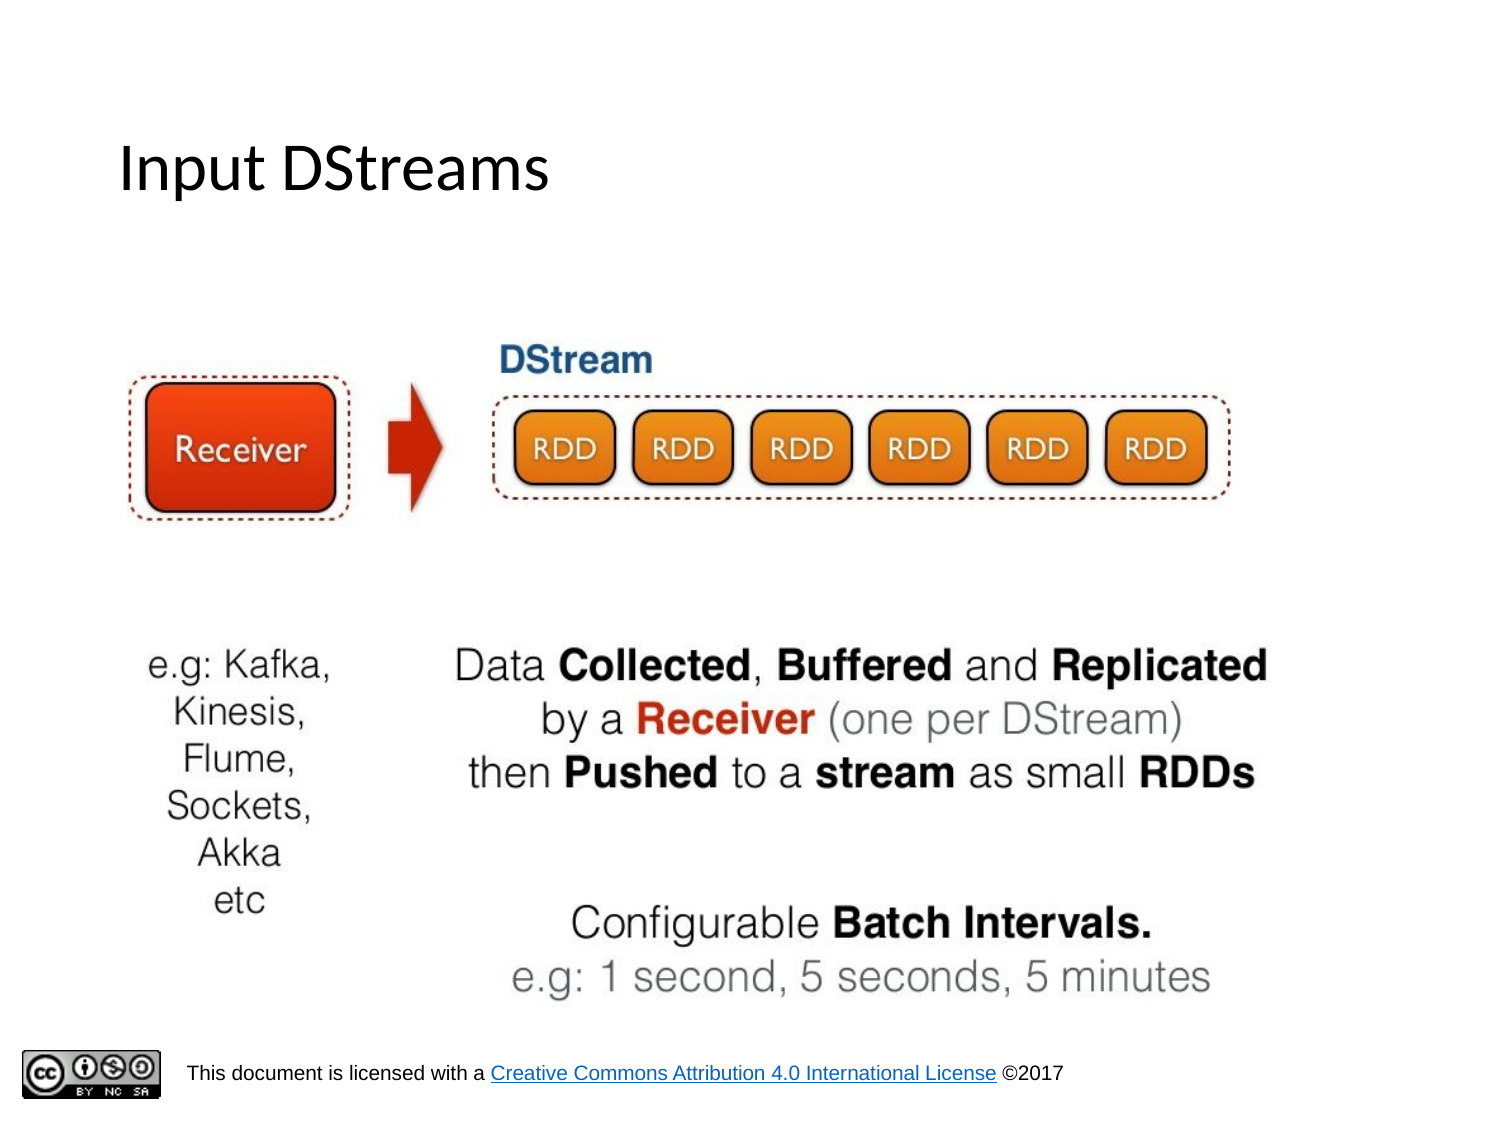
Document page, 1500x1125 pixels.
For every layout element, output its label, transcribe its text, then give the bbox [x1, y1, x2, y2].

title Input DStreams [103, 59, 1397, 278]
picture [22, 1050, 161, 1099]
picture [126, 299, 1374, 1014]
